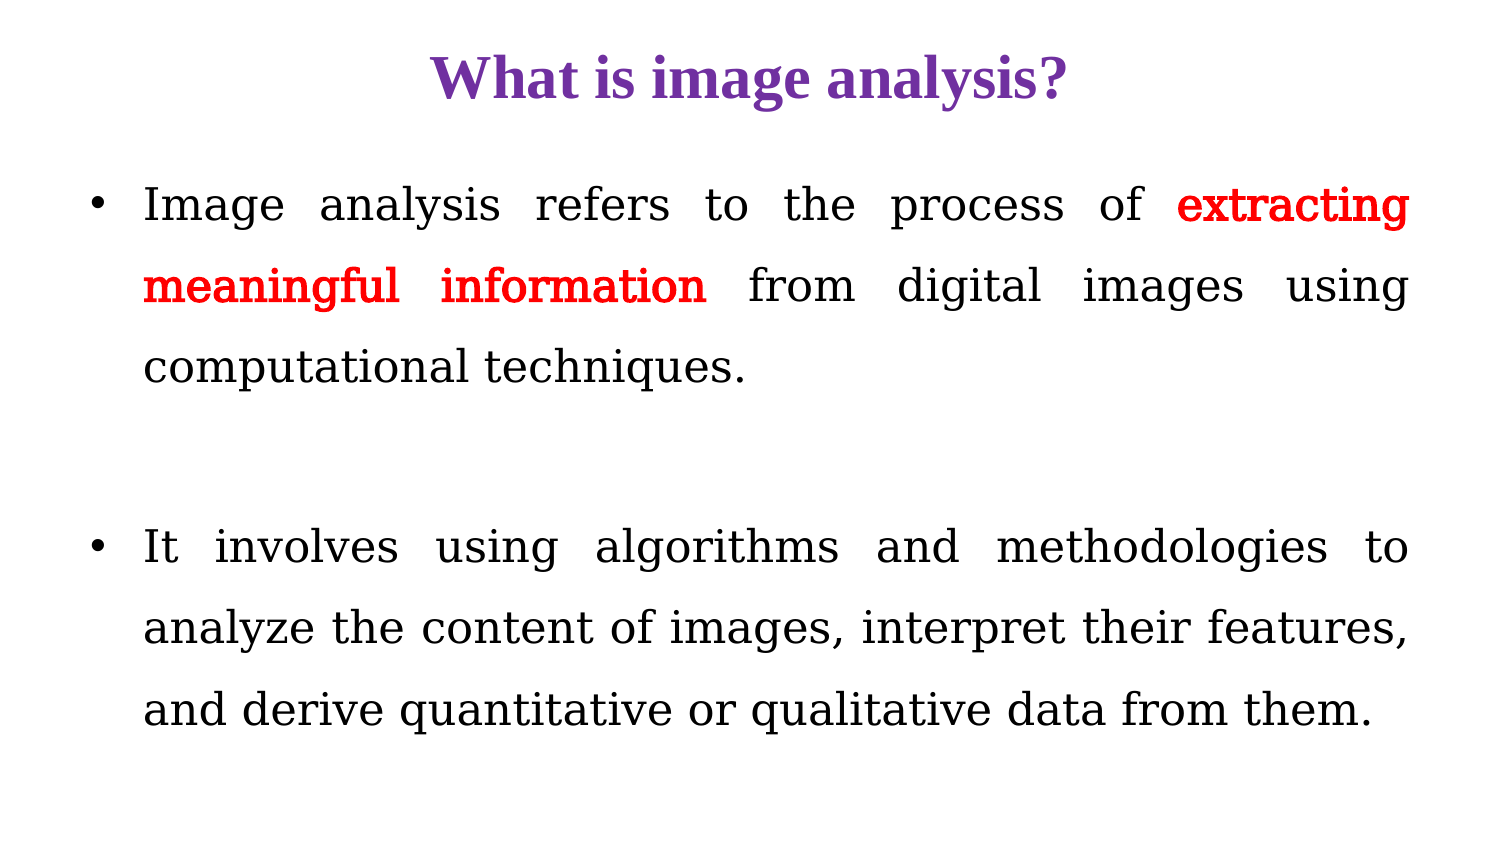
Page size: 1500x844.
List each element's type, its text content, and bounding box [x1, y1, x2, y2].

list Image analysis refers to the process of extracting meaningful information from digital images using computational techniques. It involves using algorithms and methodologies to analyze the content of images, interpret their features, and derive quantitative or qualitative data from them. [75, 140, 1425, 788]
title What is image analysis? [75, 33, 1425, 113]
